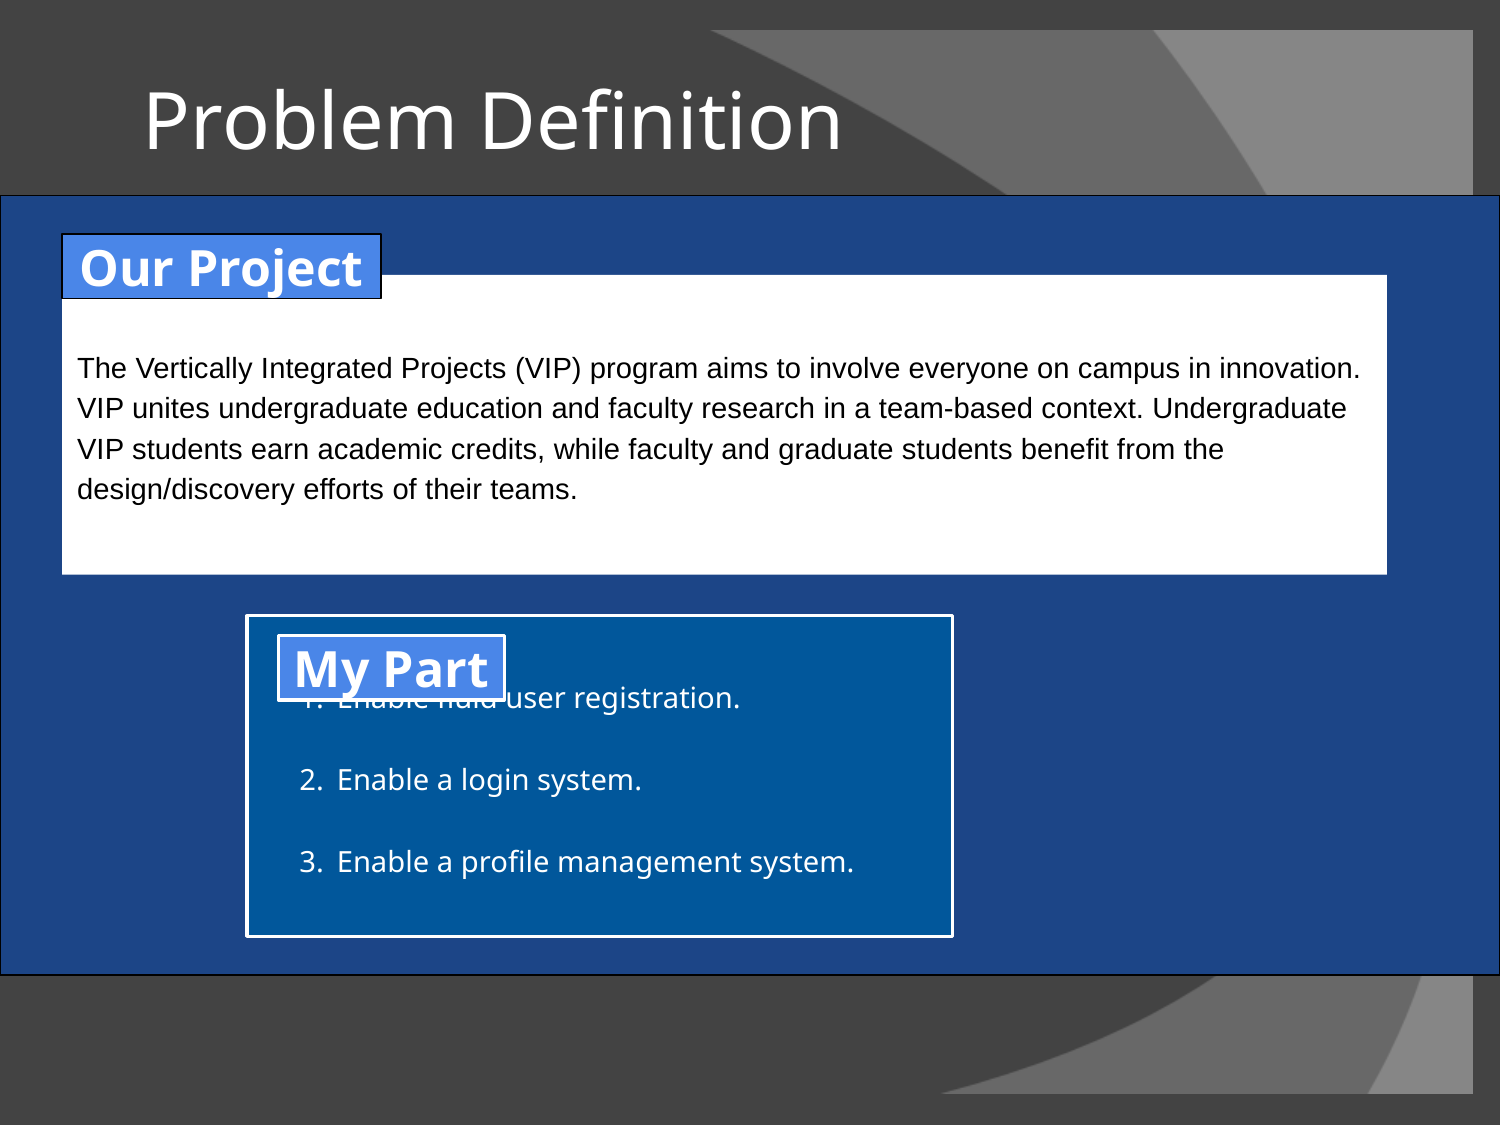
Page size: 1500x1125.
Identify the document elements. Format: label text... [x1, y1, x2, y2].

title Problem Definition [127, 62, 1372, 234]
text_box Enable fluid user registration. Enable a login system. Enable a profile management system. [246, 615, 953, 937]
text_box My Part [278, 635, 505, 701]
picture [24, 975, 1473, 1094]
list The Vertically Integrated Projects (VIP) program aims to involve everyone on campus in innovation. VIP unites undergraduate education and faculty research in a team-based context. Undergraduate VIP students earn academic credits, while faculty and graduate students benefit from the design/discovery efforts of their teams. [62, 274, 1387, 575]
text_box Our Project [62, 233, 381, 299]
picture [24, 30, 1473, 195]
text_box [0, 195, 1500, 975]
